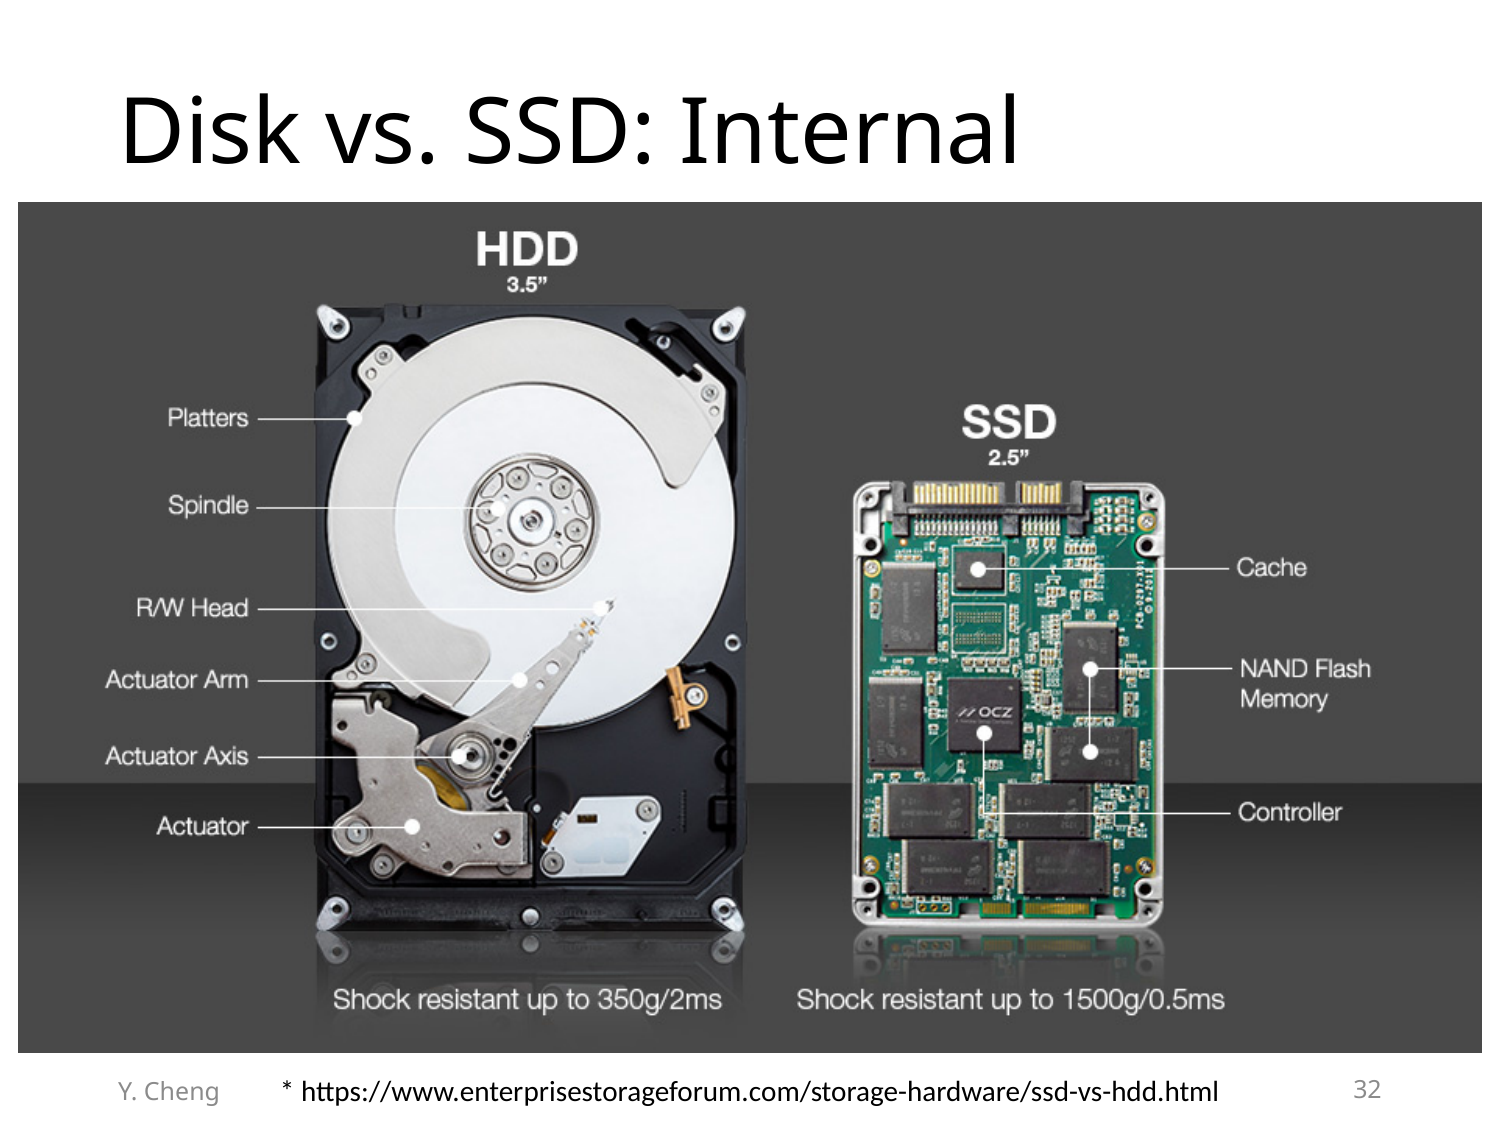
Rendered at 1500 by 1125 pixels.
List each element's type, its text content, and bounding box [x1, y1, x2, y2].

title Disk vs. SSD: Internal [103, 25, 1397, 202]
slide_number 32 [1059, 1060, 1397, 1121]
slide_number Y. Cheng [103, 1060, 441, 1121]
text_box * https://www.enterprisestorageforum.com/storage-hardware/ssd-vs-hdd.html [441, 1065, 1059, 1115]
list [18, 202, 1482, 1053]
